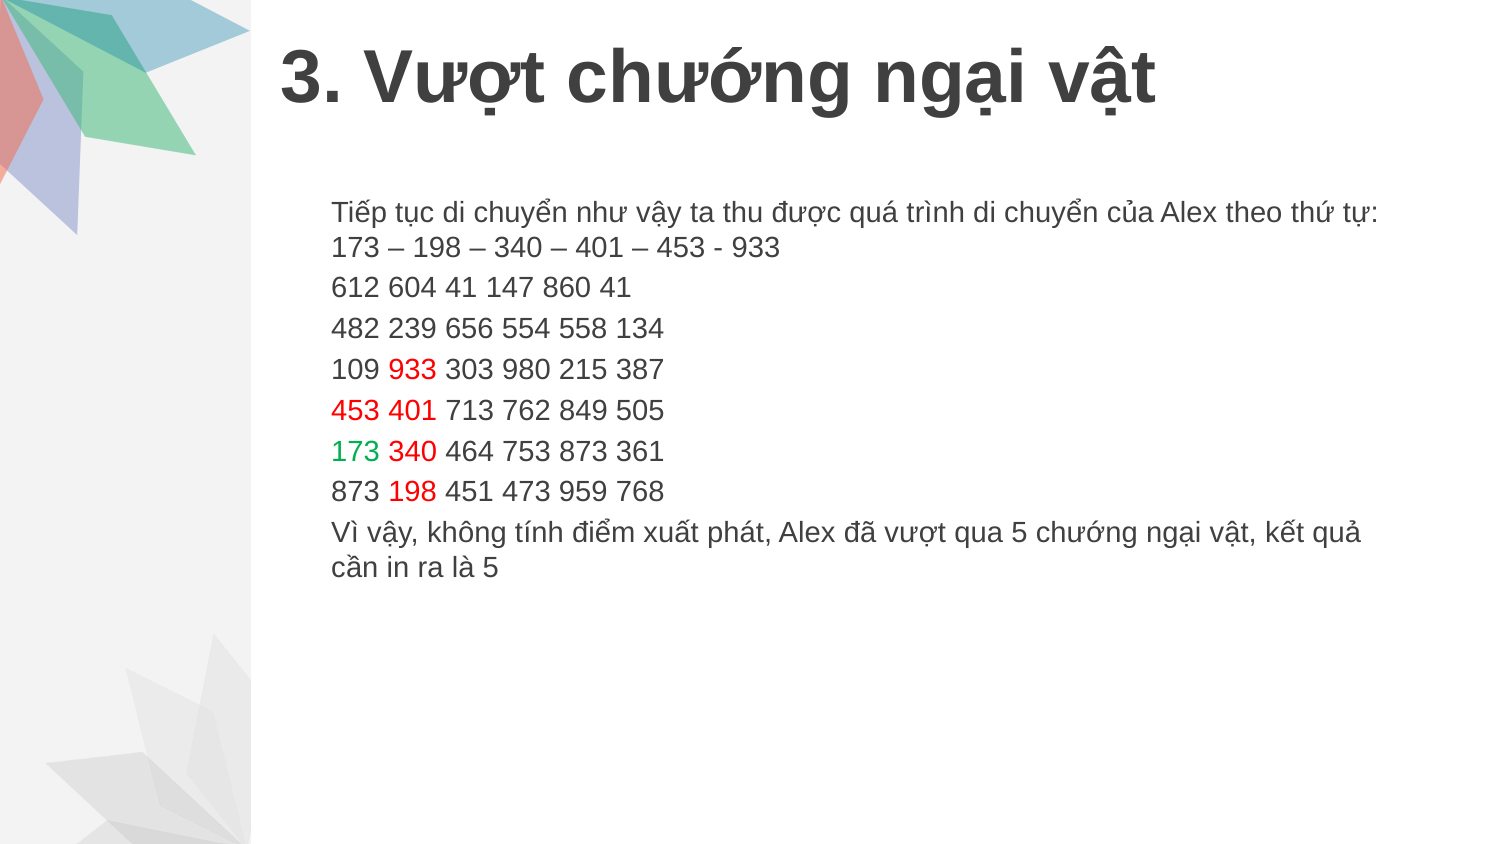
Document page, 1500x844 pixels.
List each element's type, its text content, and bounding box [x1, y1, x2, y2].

list Tiếp tục di chuyển như vậy ta thu được quá trình di chuyển của Alex theo thứ tự: 173 – 198 – 340 – 401 – 453 - 933 612 604 41 147 860 41 482 239 656 554 558 134 109 933 303 980 215 387 453 401 713 762 849 505 173 340 464 753 873 361 873 198 451 473 959 768 Vì vậy, không tính điểm xuất phát, Alex đã vượt qua 5 chướng ngại vật, kết quả cần in ra là 5 [266, 185, 1401, 677]
title 3. Vượt chướng ngại vật [265, 0, 1500, 146]
picture [0, 0, 1500, 844]
